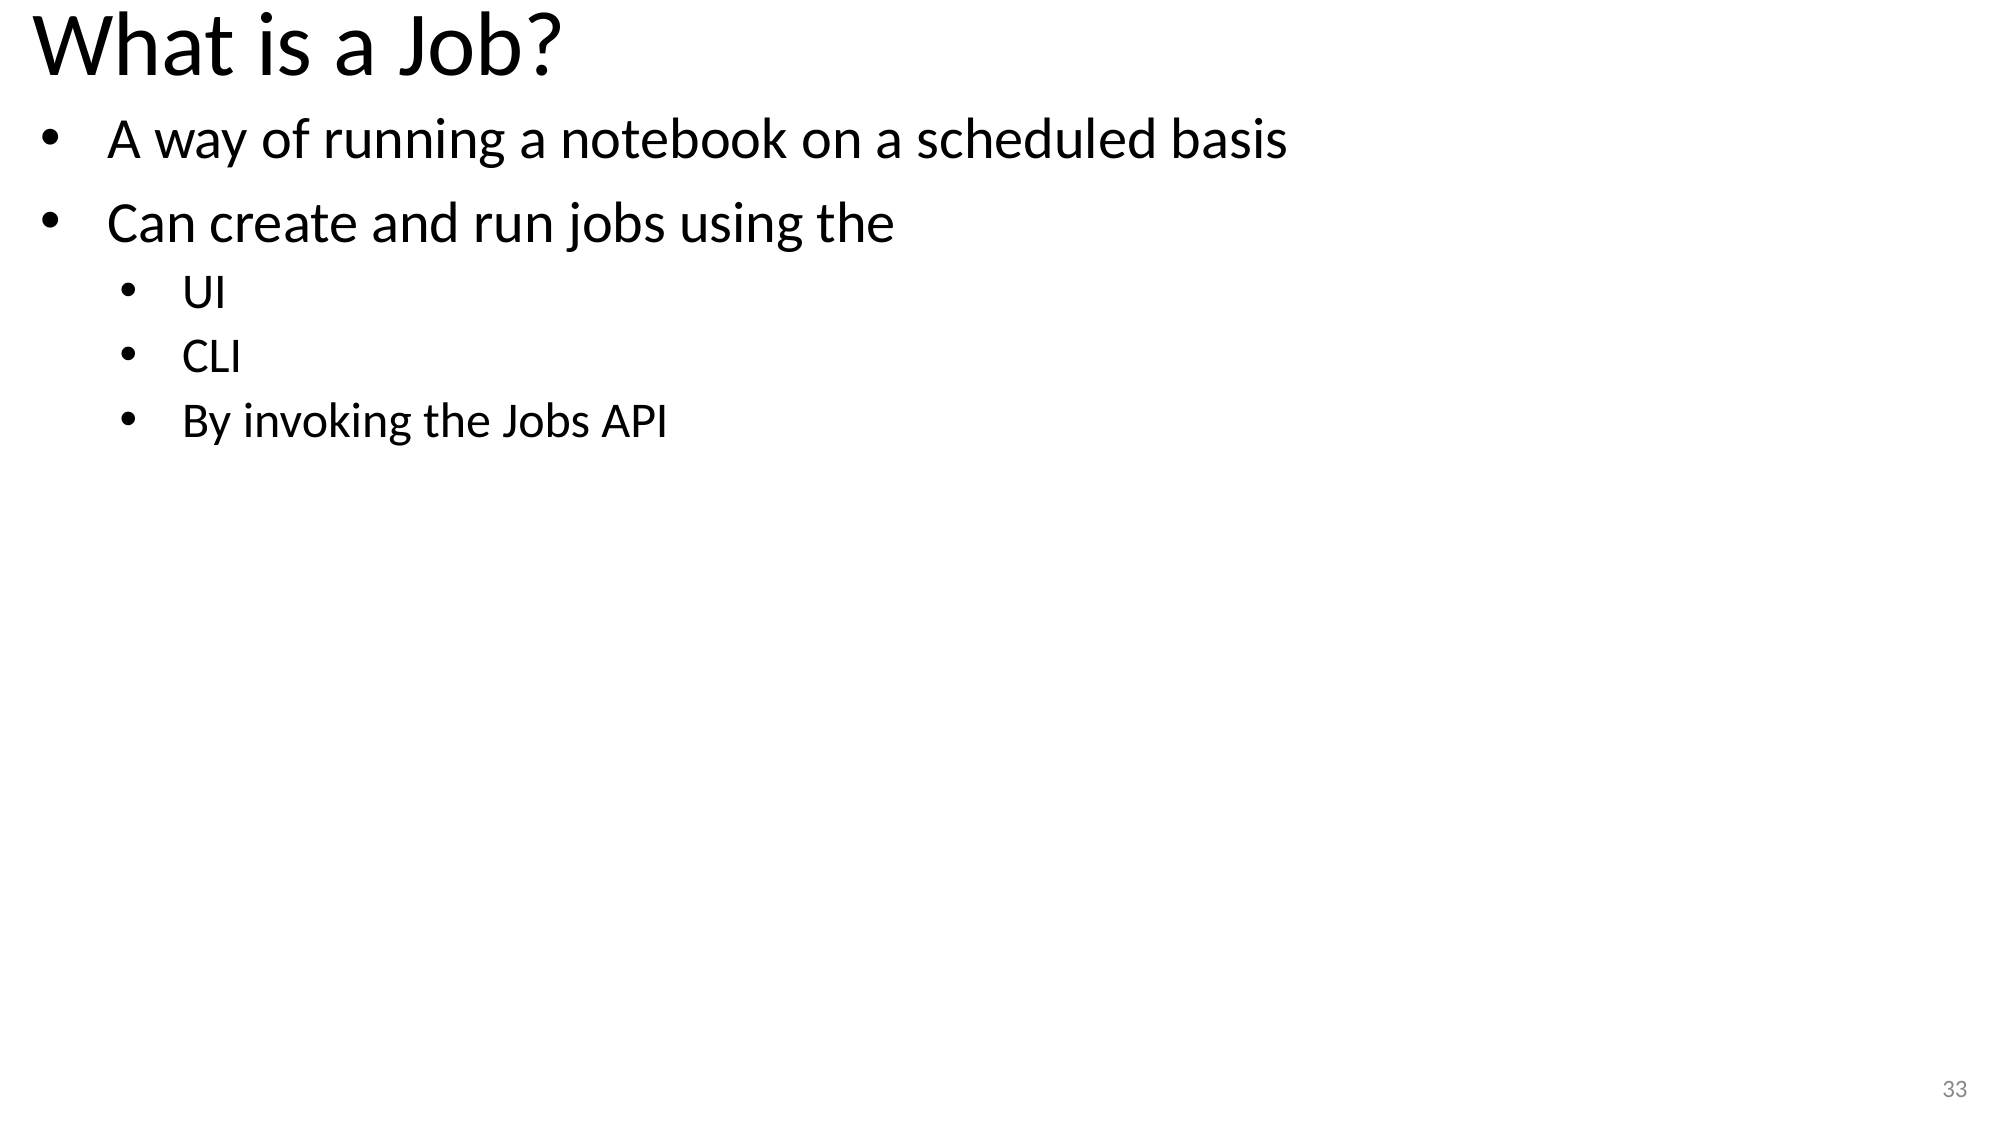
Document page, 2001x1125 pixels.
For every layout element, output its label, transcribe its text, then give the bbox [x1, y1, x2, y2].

list A way of running a notebook on a scheduled basis Can create and run jobs using the UI CLI By invoking the Jobs API [17, 100, 1983, 1042]
slide_number 33 [1877, 1057, 1983, 1117]
title What is a Job? [17, 4, 1983, 87]
